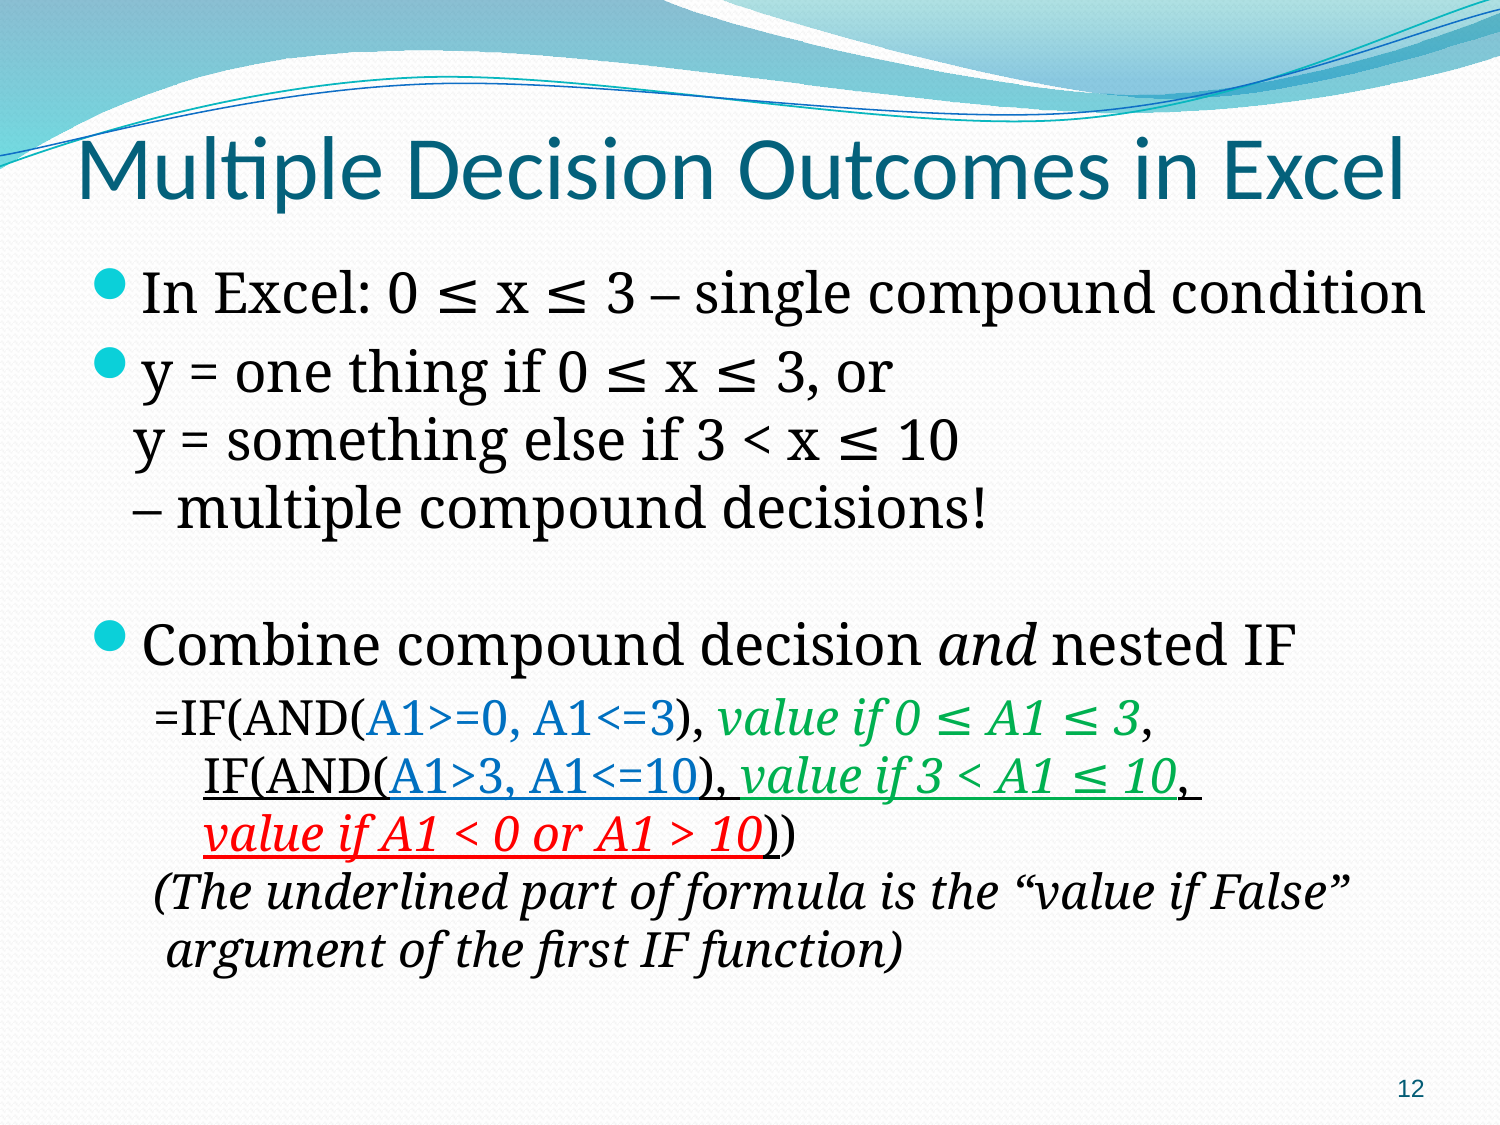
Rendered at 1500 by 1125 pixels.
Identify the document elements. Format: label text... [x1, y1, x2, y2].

title Multiple Decision Outcomes in Excel [75, 99, 1463, 218]
slide_number 12 [1299, 1042, 1425, 1103]
list In Excel: 0 ≤ x ≤ 3 – single compound condition y = one thing if 0 ≤ x ≤ 3, or y = something else if 3 < x ≤ 10 – multiple compound decisions! Combine compound decision and nested IF =IF(AND(A1>=0, A1<=3), value if 0 ≤ A1 ≤ 3, IF(AND(A1>3, A1<=10), value if 3 < A1 ≤ 10, value if A1 < 0 or A1 > 10)) (The underlined part of formula is the “value if False” argument of the first IF function) [75, 249, 1463, 1043]
